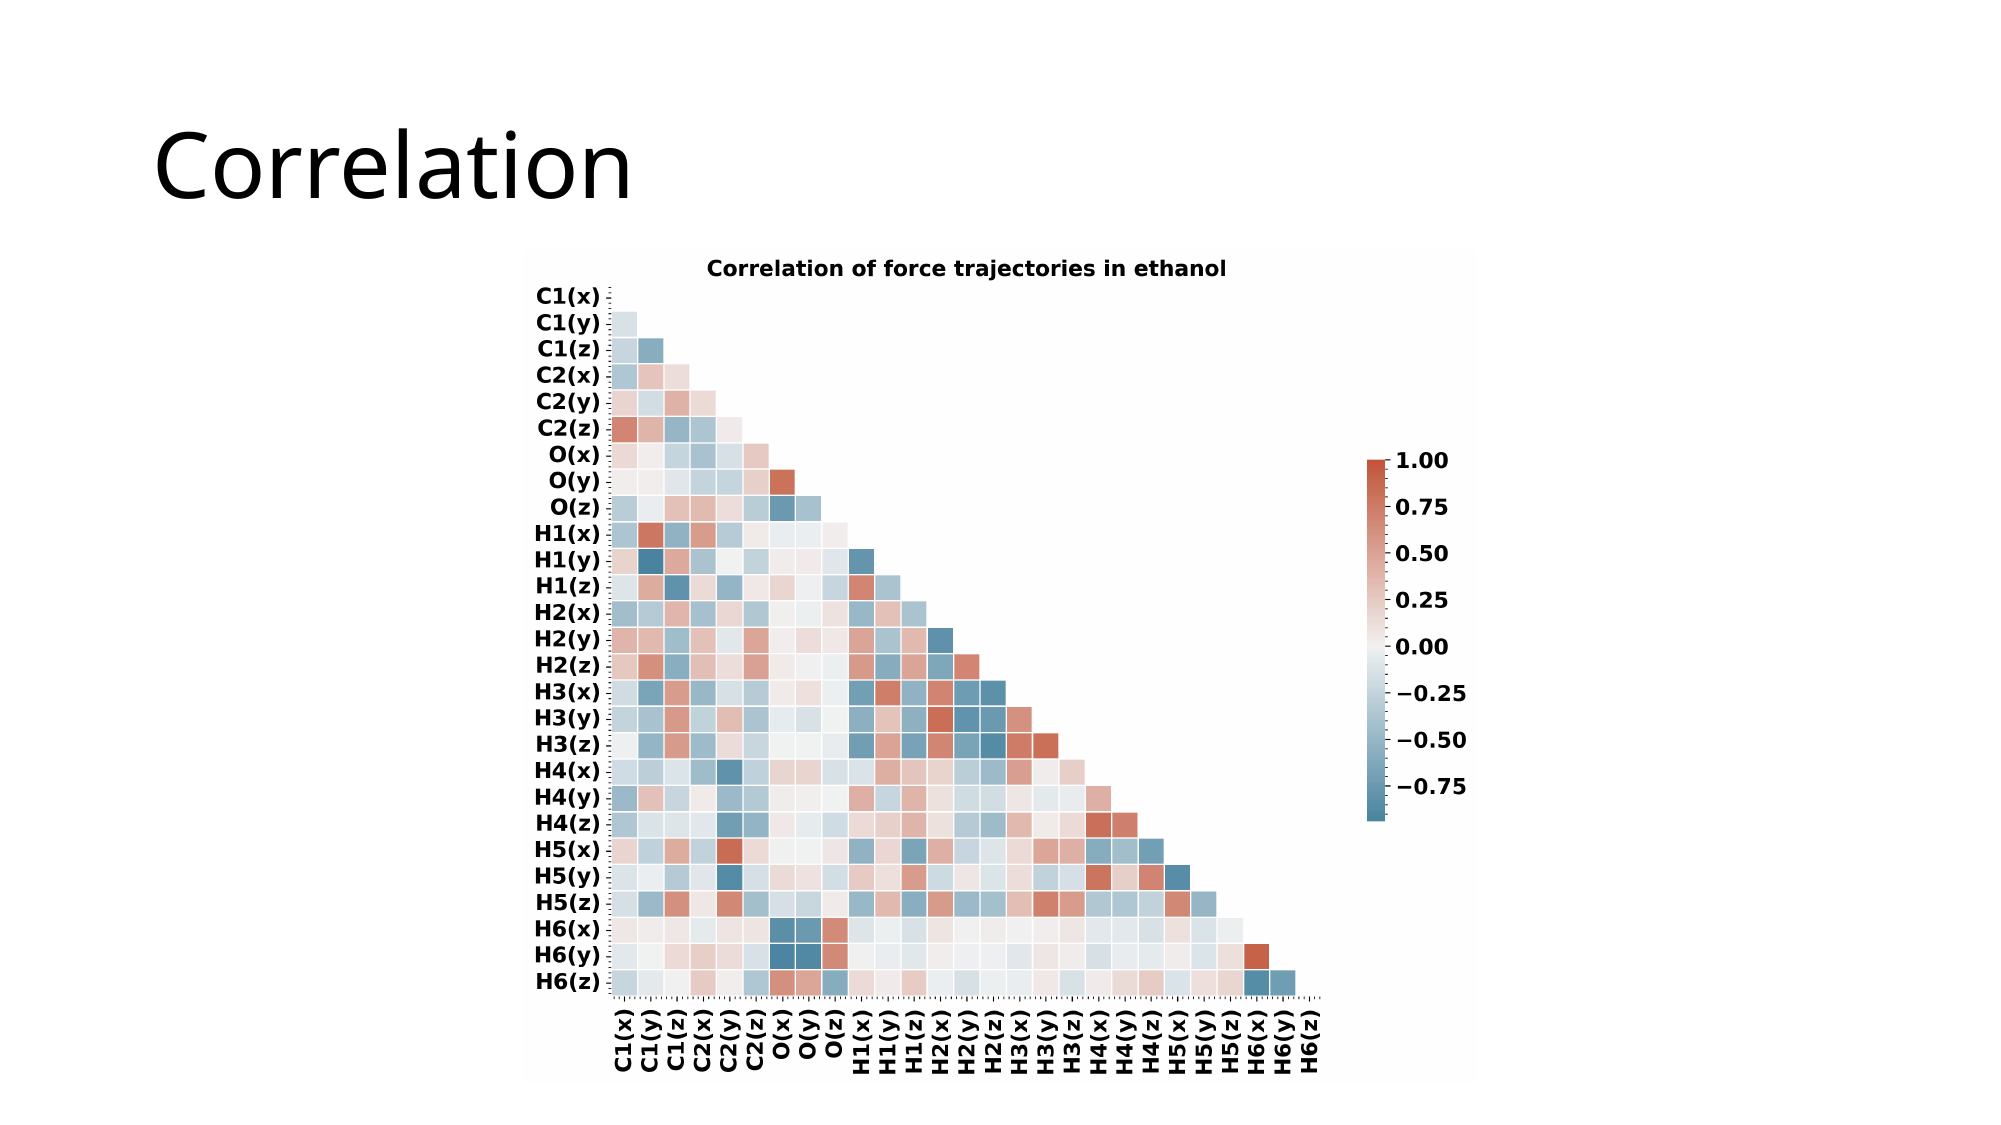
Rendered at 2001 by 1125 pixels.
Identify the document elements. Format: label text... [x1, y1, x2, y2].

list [523, 249, 1477, 1084]
title Correlation [137, 59, 1863, 278]
